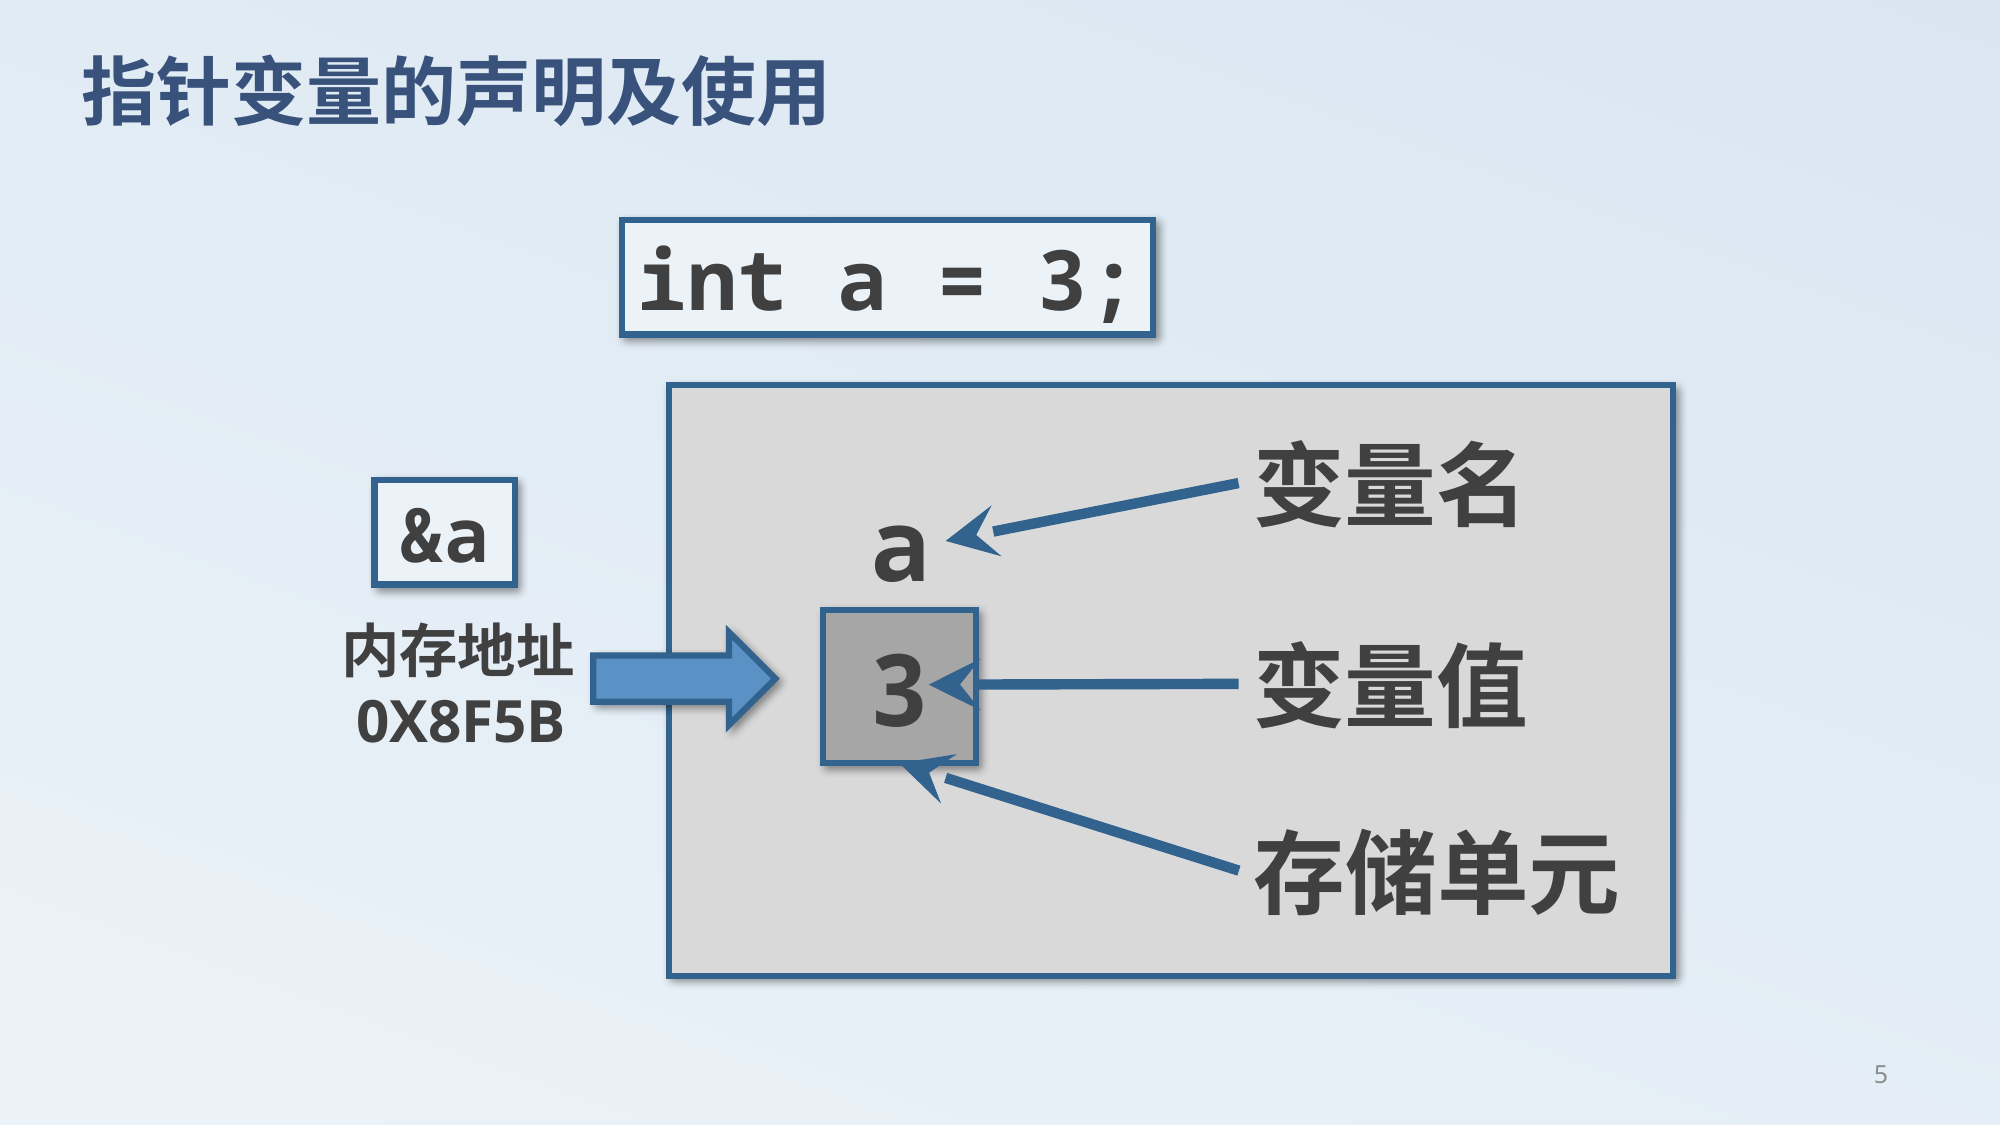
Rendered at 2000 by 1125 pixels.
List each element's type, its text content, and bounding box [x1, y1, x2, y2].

text_box 3 [822, 609, 977, 764]
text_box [899, 763, 1238, 872]
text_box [943, 483, 1237, 542]
text_box 变量名 [1238, 420, 1544, 546]
text_box 内存地址 0X8F5B [326, 606, 596, 762]
text_box 变量值 [1238, 621, 1544, 747]
text_box int a = 3; [621, 219, 1154, 335]
text_box a [856, 473, 946, 609]
text_box [668, 384, 1674, 977]
title 指针变量的声明及使用 [66, 54, 1867, 197]
text_box &a [374, 479, 516, 585]
text_box 存储单元 [1238, 808, 1636, 933]
text_box [592, 629, 777, 728]
